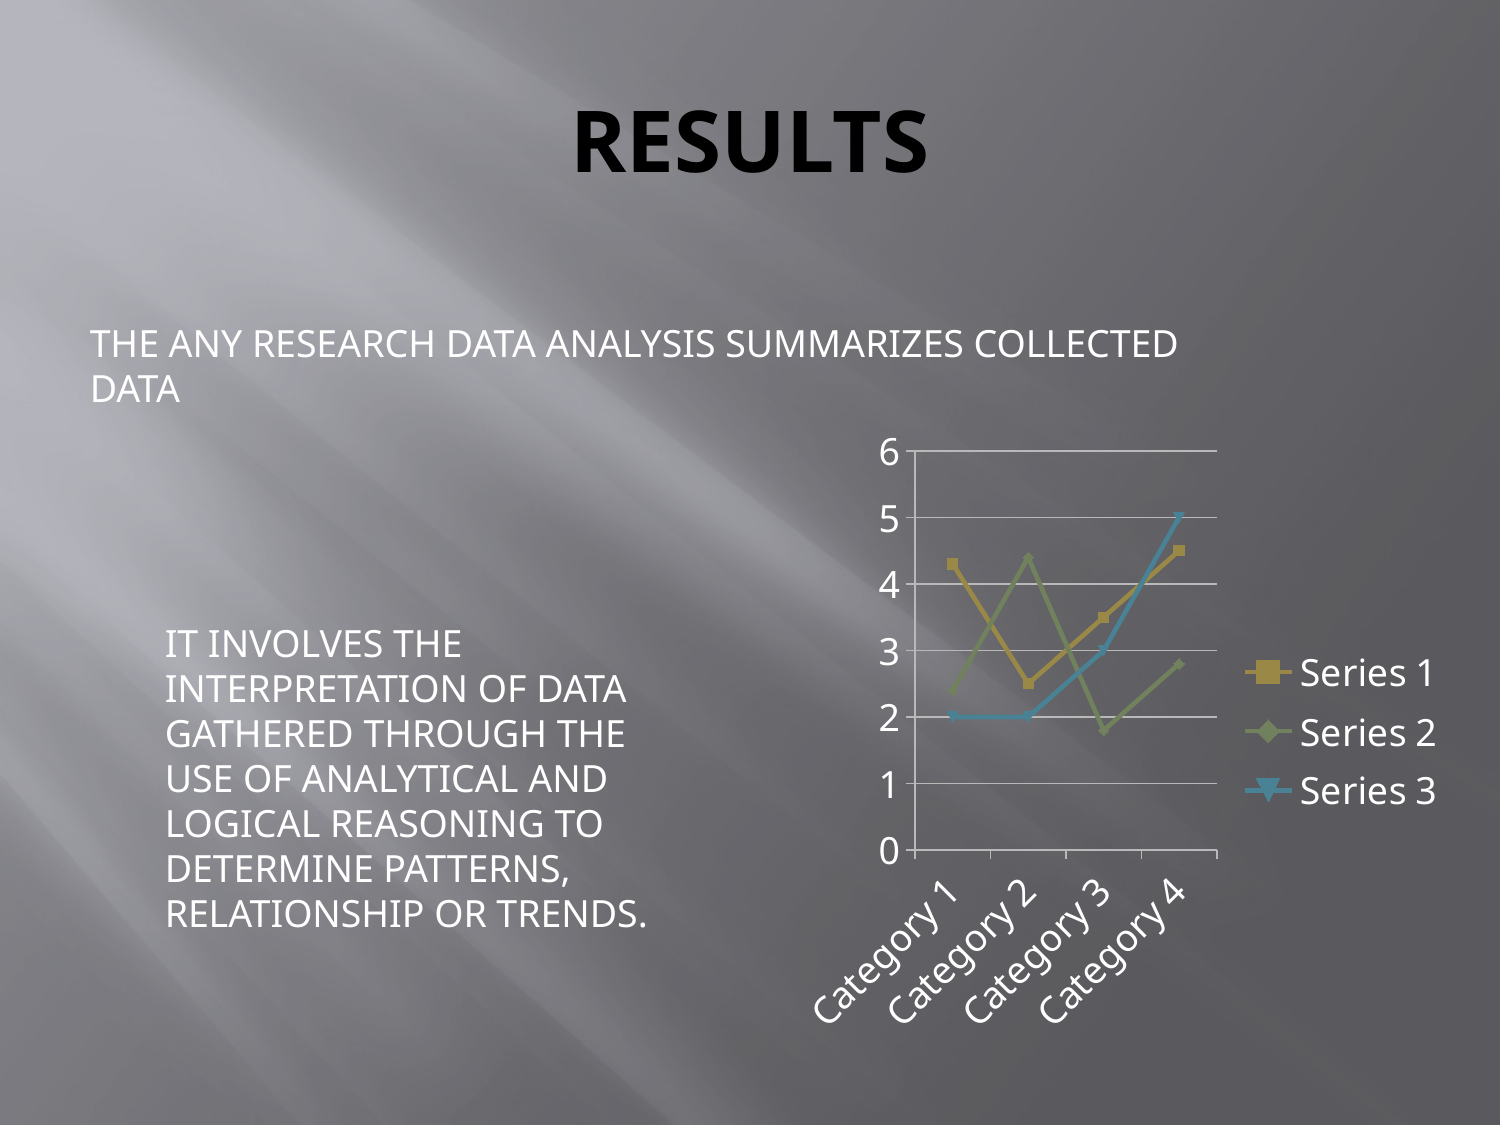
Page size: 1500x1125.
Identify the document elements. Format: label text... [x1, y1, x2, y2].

text_box THE ANY RESEARCH DATA ANALYSIS SUMMARIZES COLLECTED DATA [74, 312, 1263, 418]
text_box IT INVOLVES THE INTERPRETATION OF DATA GATHERED THROUGH THE USE OF ANALYTICAL AND LOGICAL REASONING TO DETERMINE PATTERNS, RELATIONSHIP OR TRENDS. [149, 612, 675, 943]
chart [787, 412, 1463, 1051]
title RESULTS [75, 45, 1425, 233]
